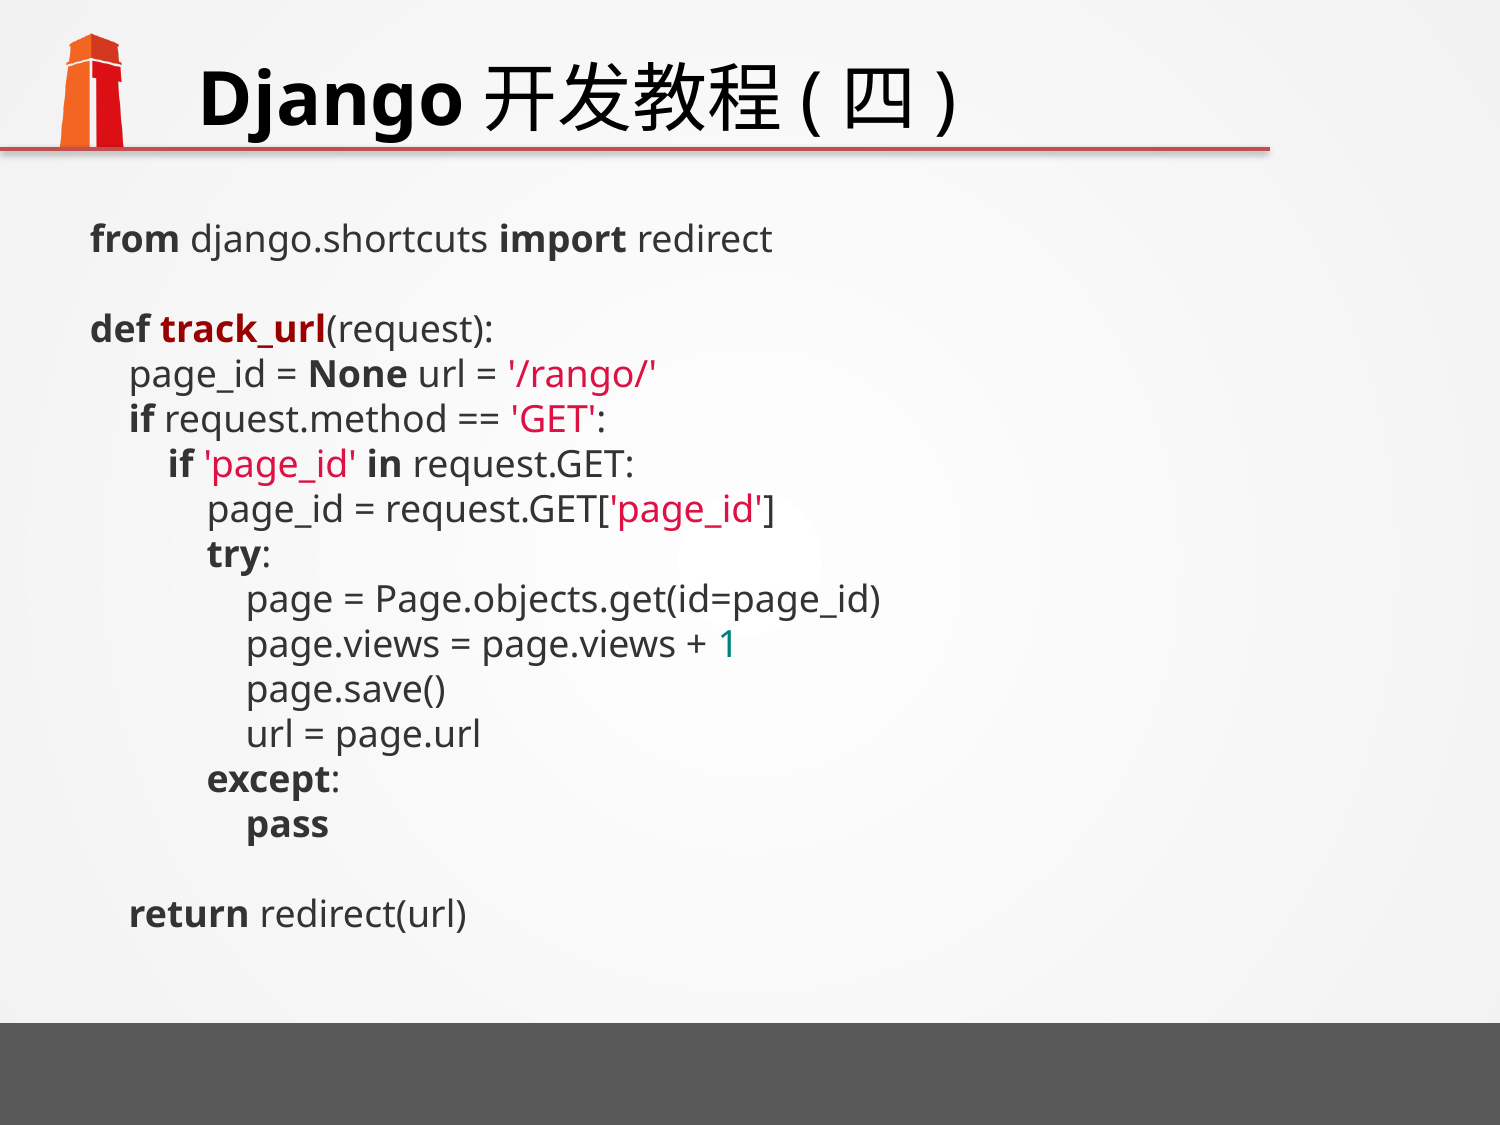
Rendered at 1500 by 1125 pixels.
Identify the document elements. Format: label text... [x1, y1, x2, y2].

picture [16, 11, 166, 147]
title Django开发教程(四) [183, 42, 1270, 149]
text_box from django.shortcuts import redirect def track_url(request): page_id = None url = '/rango/' if request.method == 'GET': if 'page_id' in request.GET: page_id = request.GET['page_id'] try: page = Page.objects.get(id=page_id) page.views = page.views + 1 page.save() url = page.url except: pass return redirect(url) [74, 208, 1425, 943]
